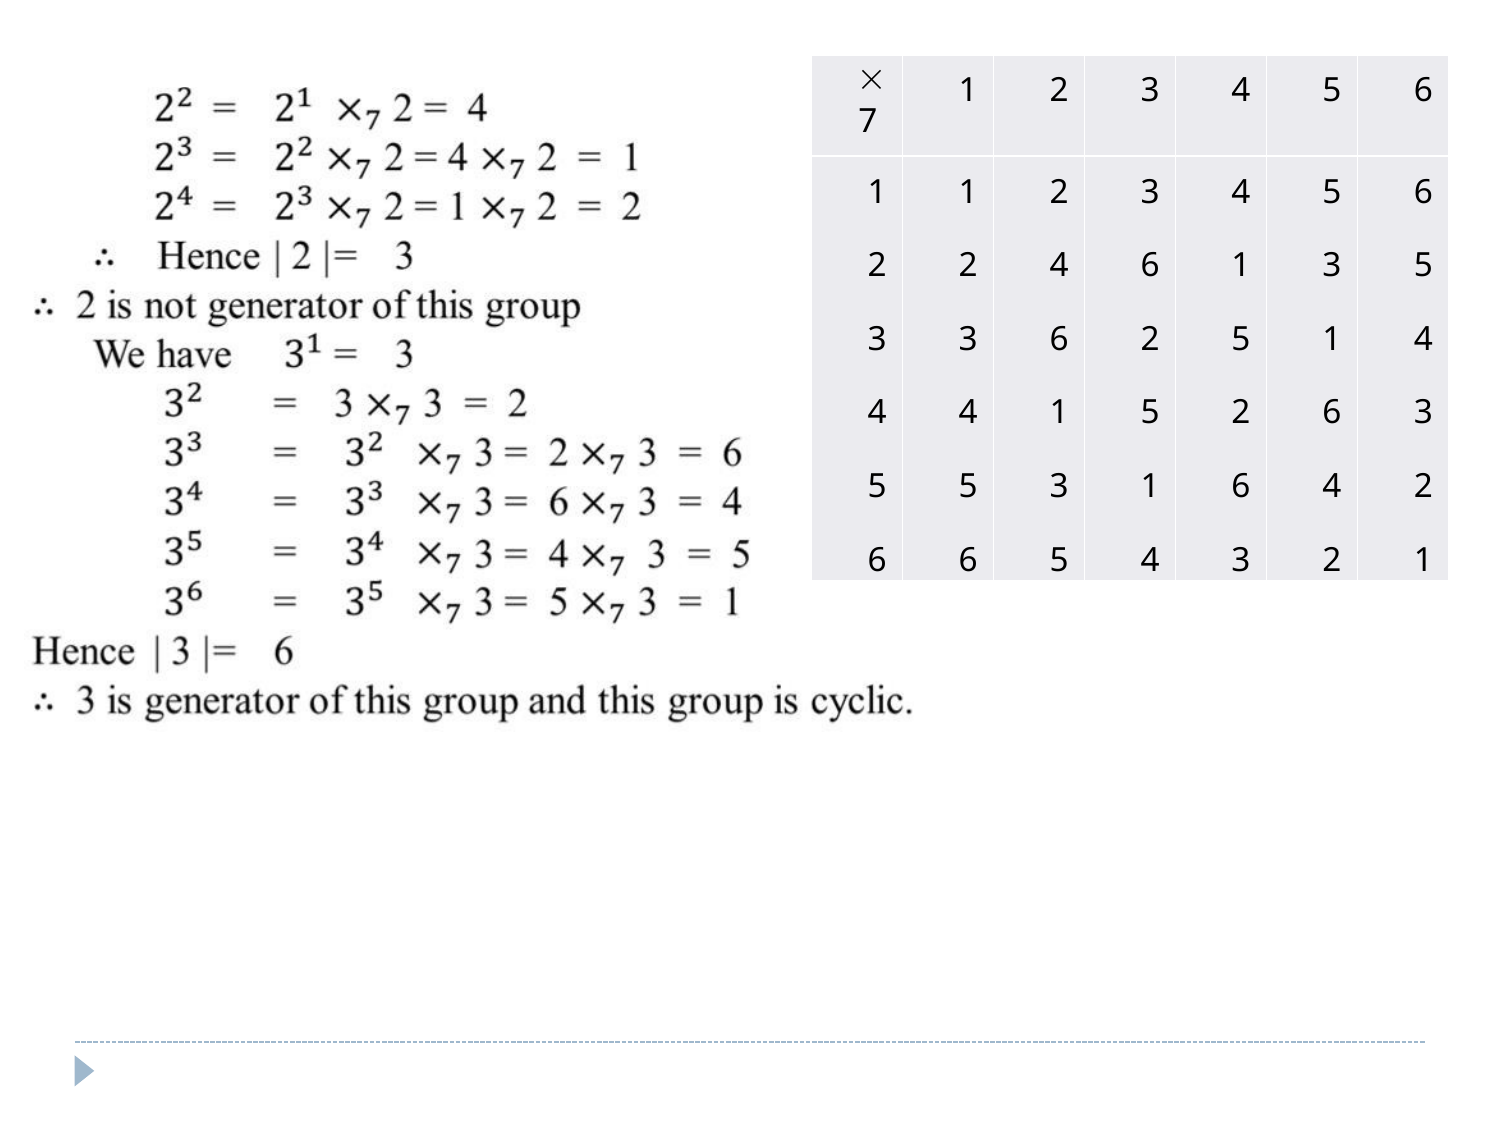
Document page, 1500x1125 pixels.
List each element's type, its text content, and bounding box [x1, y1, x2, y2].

table_header 1 [903, 56, 993, 155]
table_cell 6 5 4 3 2 1 [1358, 157, 1448, 580]
table_cell 3 6 2 5 1 4 [1085, 157, 1175, 580]
table_cell 4 1 5 2 6 3 [1176, 157, 1266, 580]
table_header 7 [812, 56, 902, 85]
table_cell 1 2 3 4 5 6 [919, 157, 993, 580]
table_header 6 [1358, 56, 1448, 155]
table_header 5 [1267, 56, 1357, 155]
picture [24, 87, 915, 732]
table_header 2 [994, 56, 1084, 155]
table_header 3 [1085, 56, 1175, 155]
table_cell 2 4 6 1 3 5 [994, 157, 1084, 580]
table_cell 5 3 1 6 4 2 [1267, 157, 1357, 580]
text_box [74, 1055, 95, 1087]
table_header 4 [1176, 56, 1266, 155]
